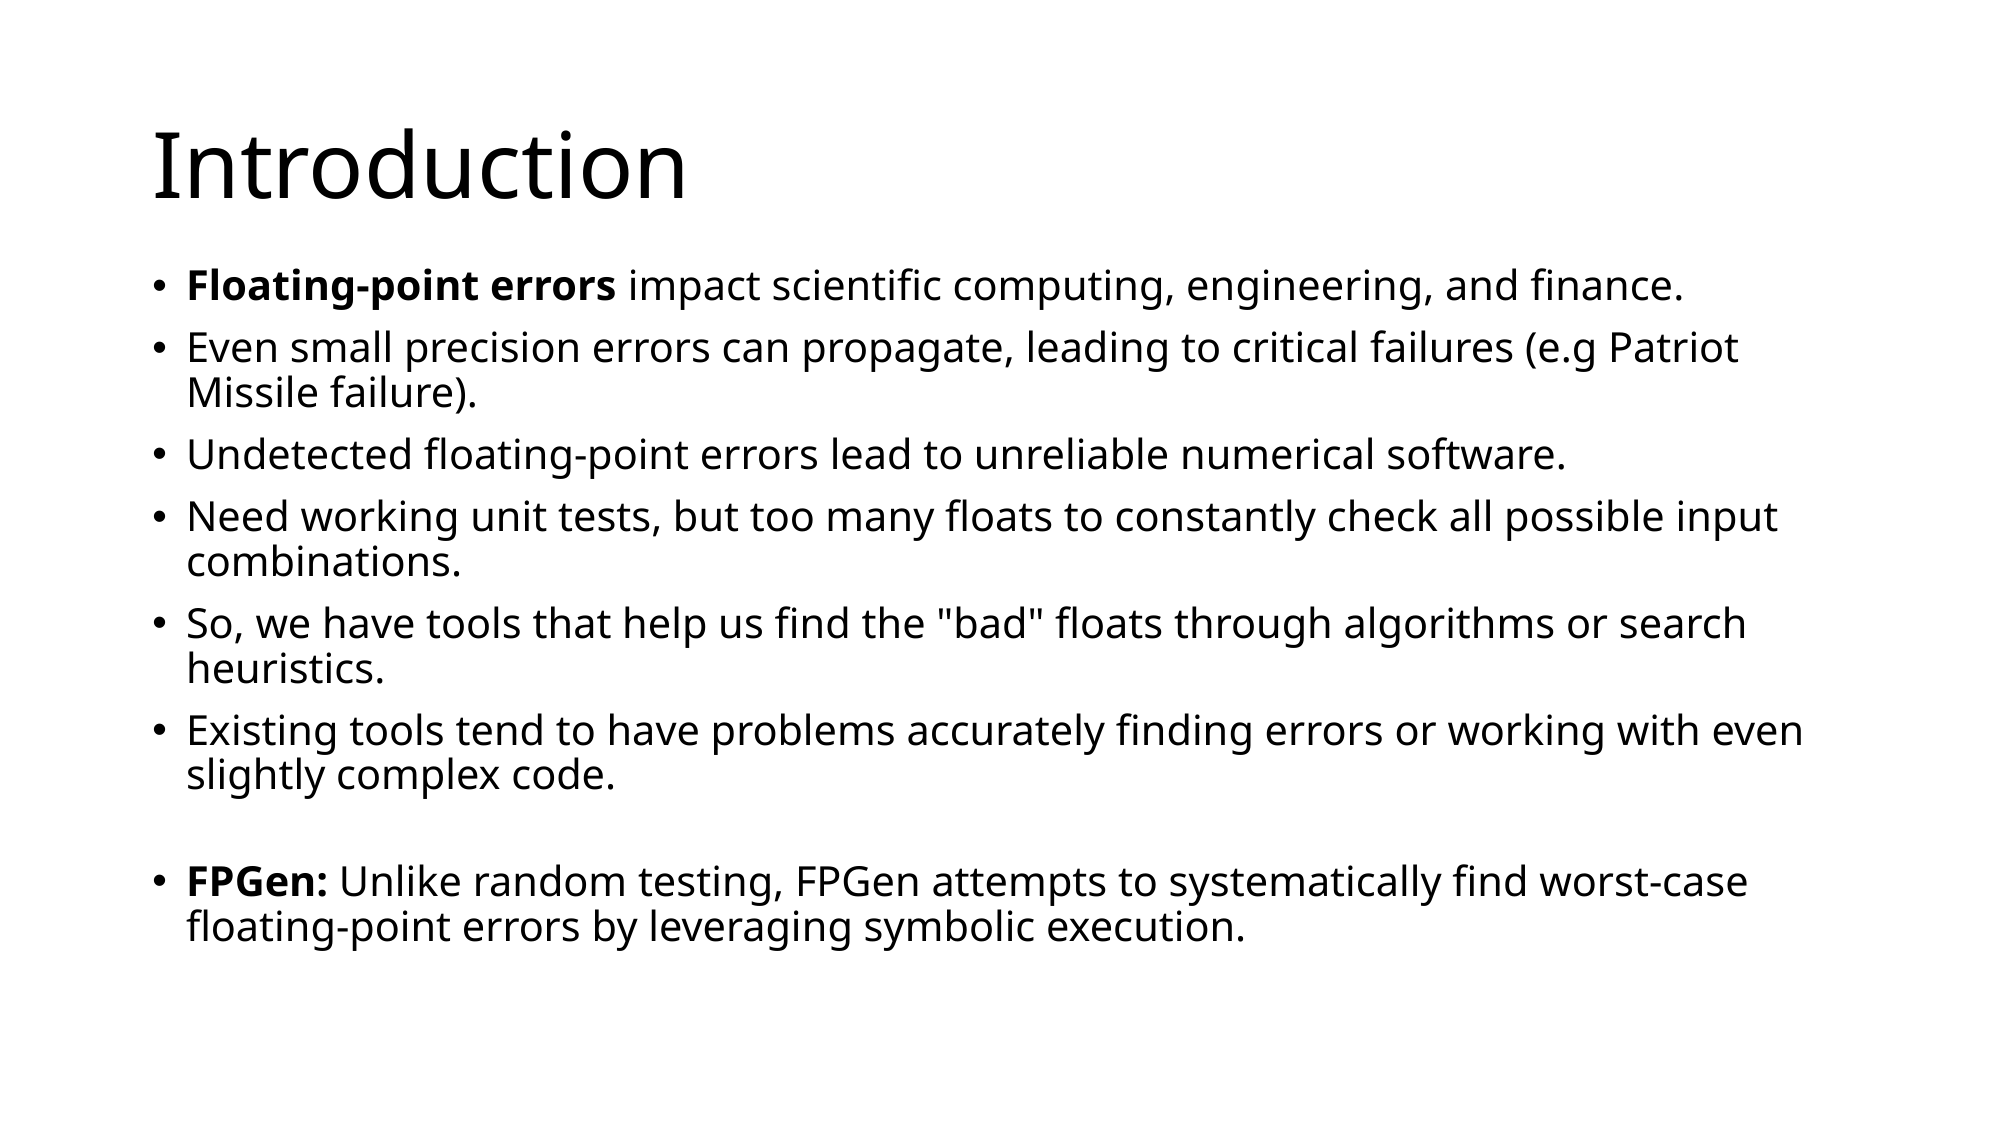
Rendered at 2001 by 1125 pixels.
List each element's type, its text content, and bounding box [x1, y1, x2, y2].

title Introduction [137, 59, 1863, 257]
list Floating-point errors impact scientific computing, engineering, and finance. Even small precision errors can propagate, leading to critical failures (e.g Patriot Missile failure). Undetected floating-point errors lead to unreliable numerical software. Need working unit tests, but too many floats to constantly check all possible input combinations. So, we have tools that help us find the "bad" floats through algorithms or search heuristics. Existing tools tend to have problems accurately finding errors or working with even slightly complex code. FPGen: Unlike random testing, FPGen attempts to systematically find worst-case floating-point errors by leveraging symbolic execution. [137, 257, 1863, 963]
